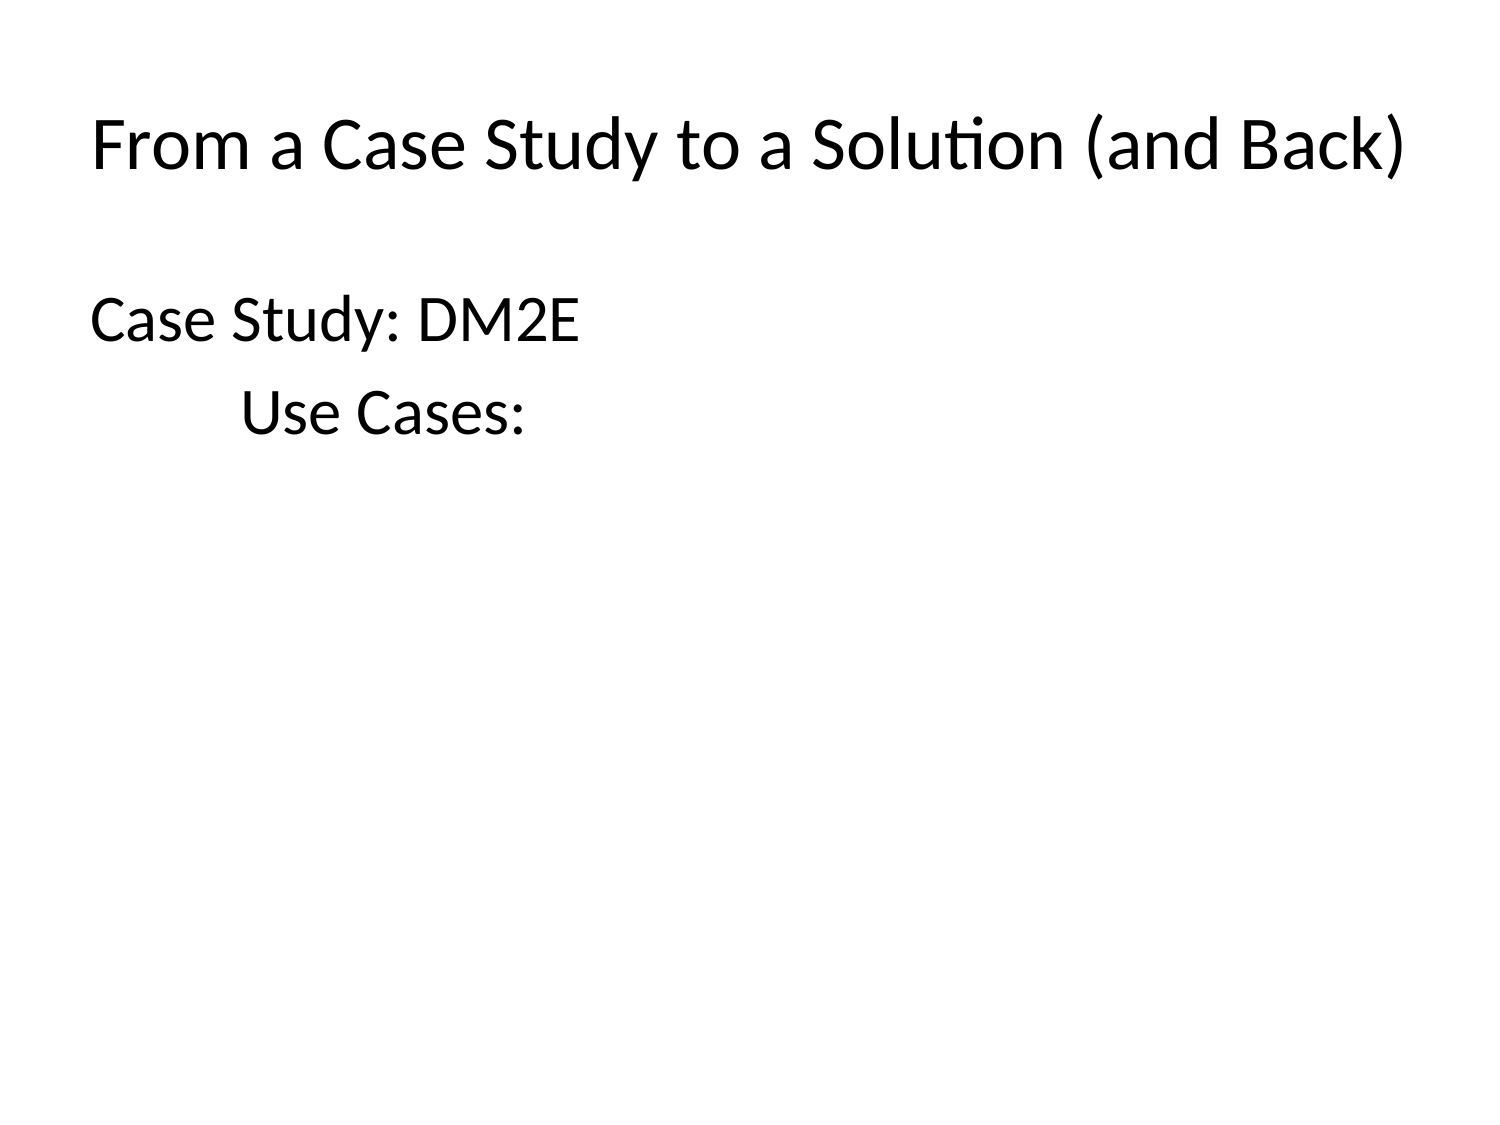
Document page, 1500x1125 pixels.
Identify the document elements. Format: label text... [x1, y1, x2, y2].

title From a Case Study to a Solution (and Back) [75, 45, 1425, 233]
list Case Study: DM2E Use Cases: [75, 267, 1425, 1010]
